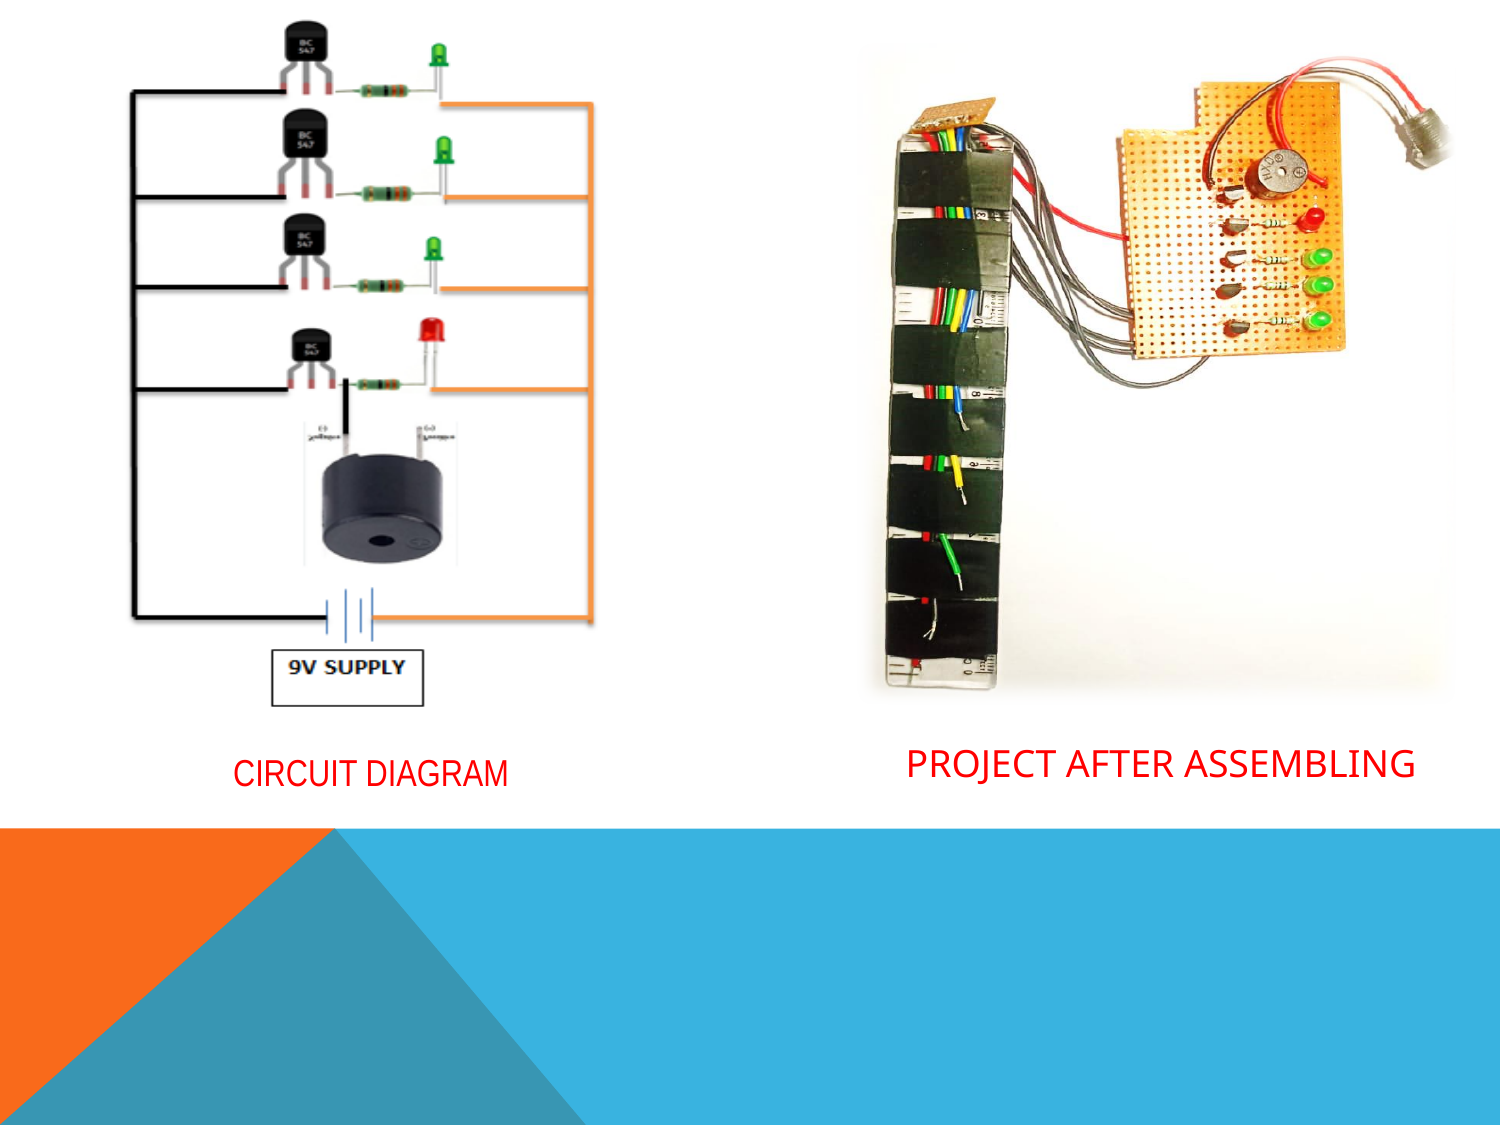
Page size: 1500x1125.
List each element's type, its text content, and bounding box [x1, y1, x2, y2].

text_box CIRCUIT DIAGRAM [218, 741, 727, 801]
text_box PROJECT AFTER ASSEMBLING [881, 732, 1472, 793]
picture [855, 42, 1456, 705]
picture [38, 9, 645, 738]
